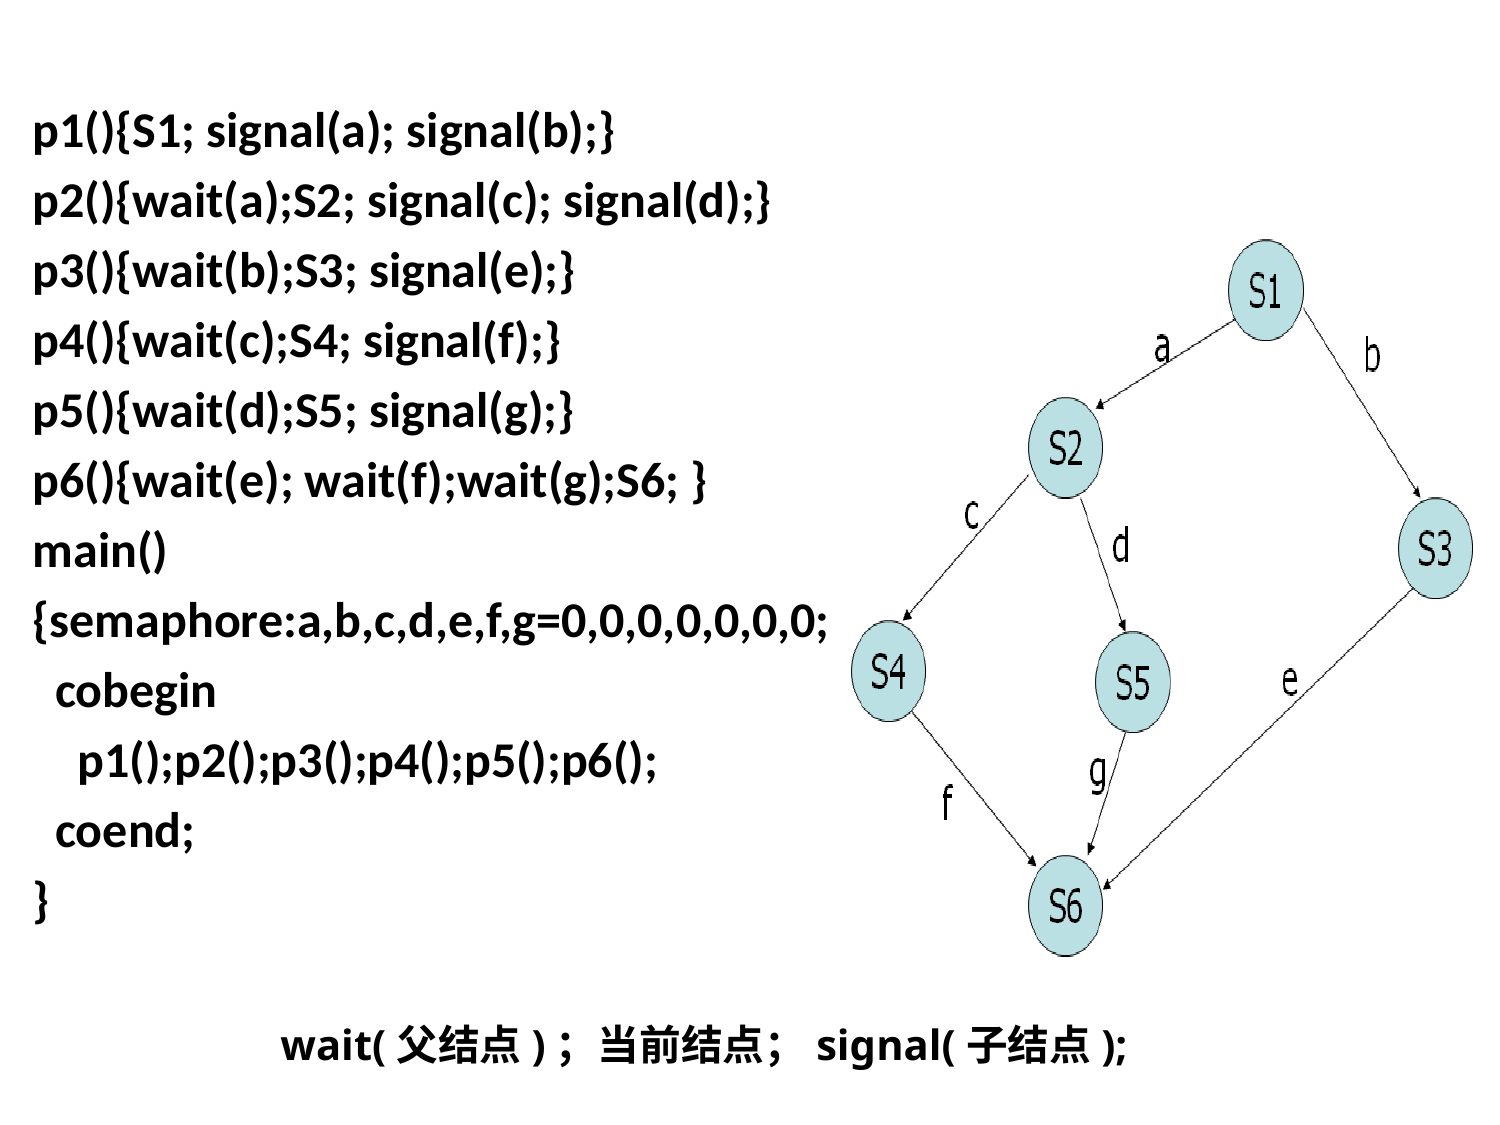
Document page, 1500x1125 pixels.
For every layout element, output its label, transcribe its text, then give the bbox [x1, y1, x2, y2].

list p1(){S1; signal(a); signal(b);} p2(){wait(a);S2; signal(c); signal(d);} p3(){wait(b);S3; signal(e);} p4(){wait(c);S4; signal(f);} p5(){wait(d);S5; signal(g);} p6(){wait(e); wait(f);wait(g);S6; } main() {semaphore:a,b,c,d,e,f,g=0,0,0,0,0,0,0; cobegin p1();p2();p3();p4();p5();p6(); coend; } [17, 90, 1354, 977]
picture [820, 207, 1500, 965]
text_box wait(父结点)；当前结点；signal(子结点); [265, 1011, 1176, 1077]
